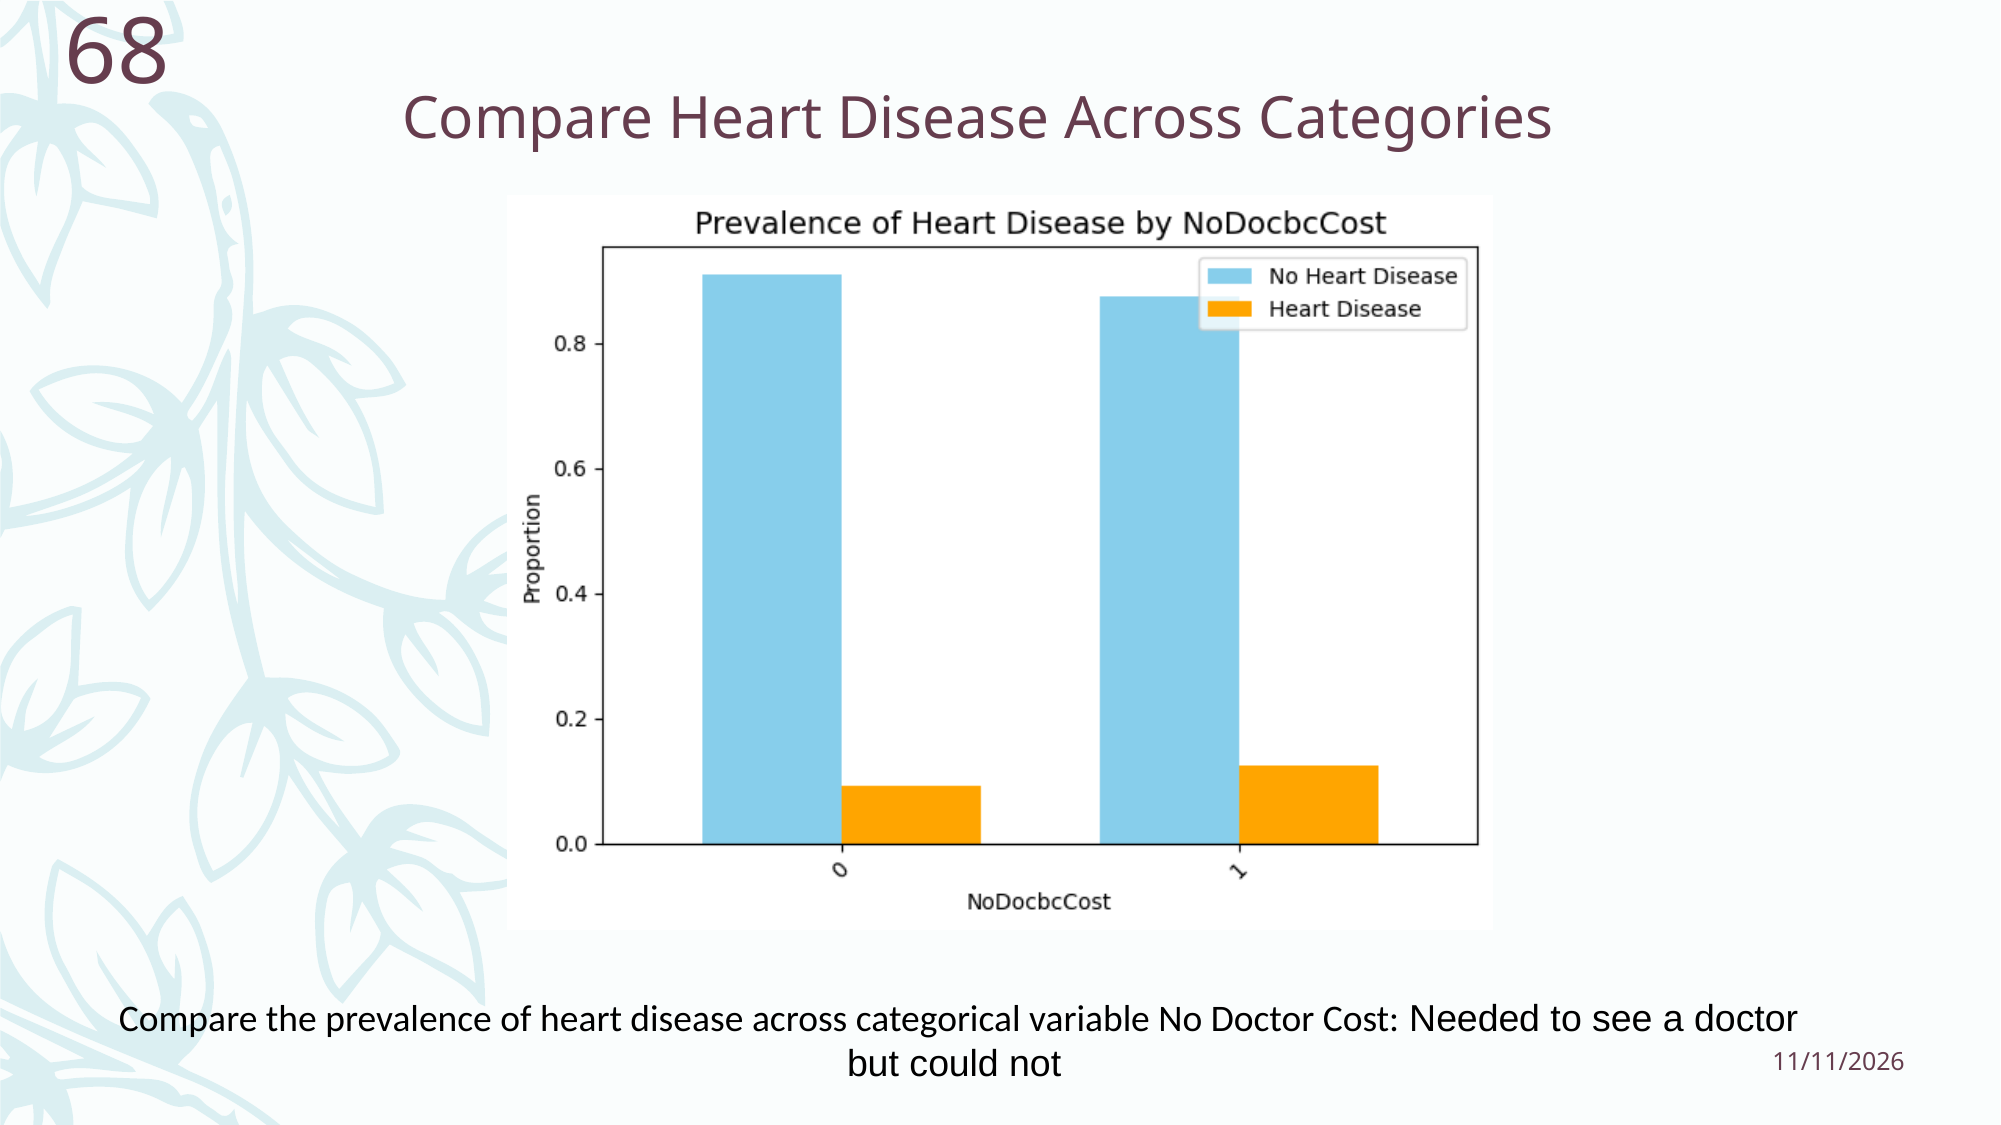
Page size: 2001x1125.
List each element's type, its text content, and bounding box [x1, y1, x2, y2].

slide_number 68 [0, 25, 185, 125]
picture [507, 195, 1493, 930]
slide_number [1470, 1032, 1920, 1093]
text_box Compare Heart Disease Across Categories [387, 75, 1577, 160]
text_box Compare the prevalence of heart disease across categorical variable No Doctor Cost: Needed to see a doctor but could not [79, 986, 1838, 1092]
